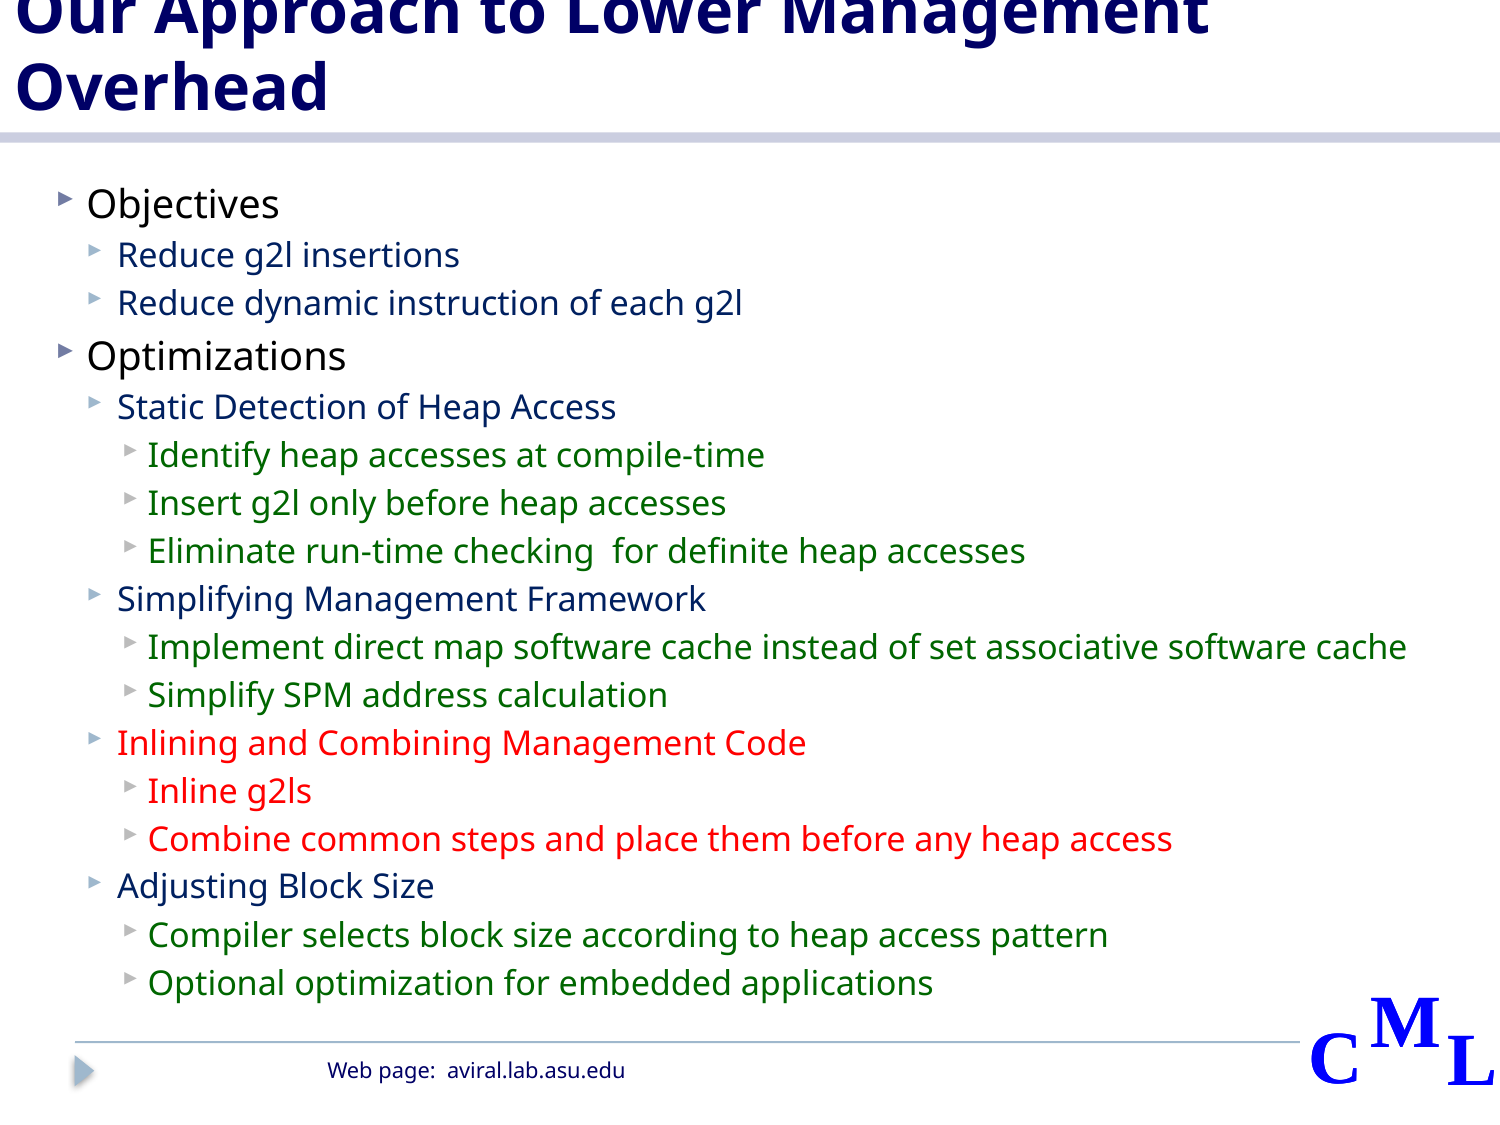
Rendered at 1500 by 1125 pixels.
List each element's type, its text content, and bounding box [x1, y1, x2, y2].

list Objectives Reduce g2l insertions Reduce dynamic instruction of each g2l Optimizations Static Detection of Heap Access Identify heap accesses at compile-time Insert g2l only before heap accesses Eliminate run-time checking for definite heap accesses Simplifying Management Framework Implement direct map software cache instead of set associative software cache Simplify SPM address calculation Inlining and Combining Management Code Inline g2ls Combine common steps and place them before any heap access Adjusting Block Size Compiler selects block size according to heap access pattern Optional optimization for embedded applications [40, 171, 1439, 1051]
title Our Approach to Lower Management Overhead [0, 0, 1500, 131]
